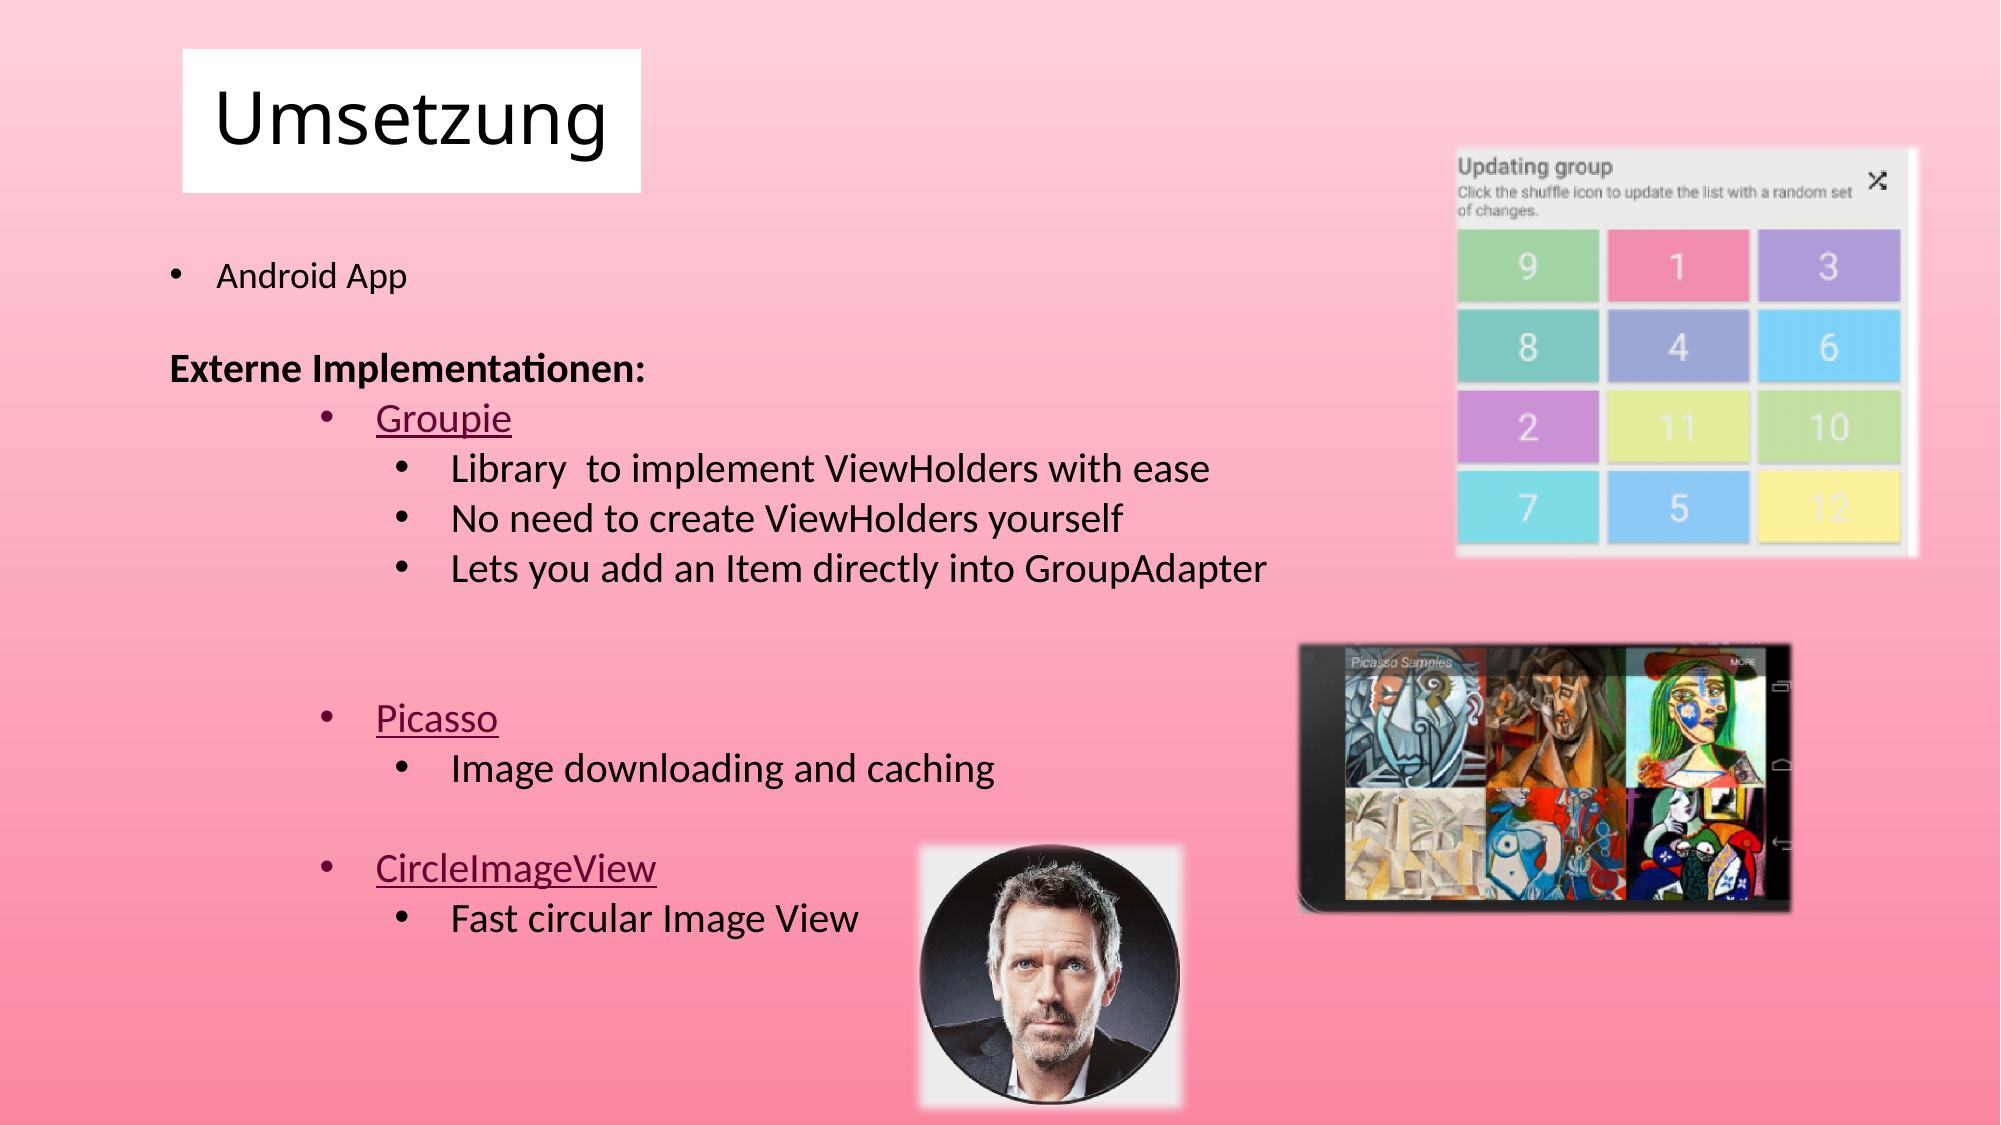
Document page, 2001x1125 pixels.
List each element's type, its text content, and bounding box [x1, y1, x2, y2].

text_box Android App Externe Implementationen: Groupie Library to implement ViewHolders with ease No need to create ViewHolders yourself Lets you add an Item directly into GroupAdapter Picasso Image downloading and caching CircleImageView Fast circular Image View [154, 243, 1898, 1094]
picture [1294, 639, 1796, 918]
picture [1451, 142, 1924, 563]
picture [909, 835, 1193, 1119]
title Umsetzung [182, 48, 641, 194]
